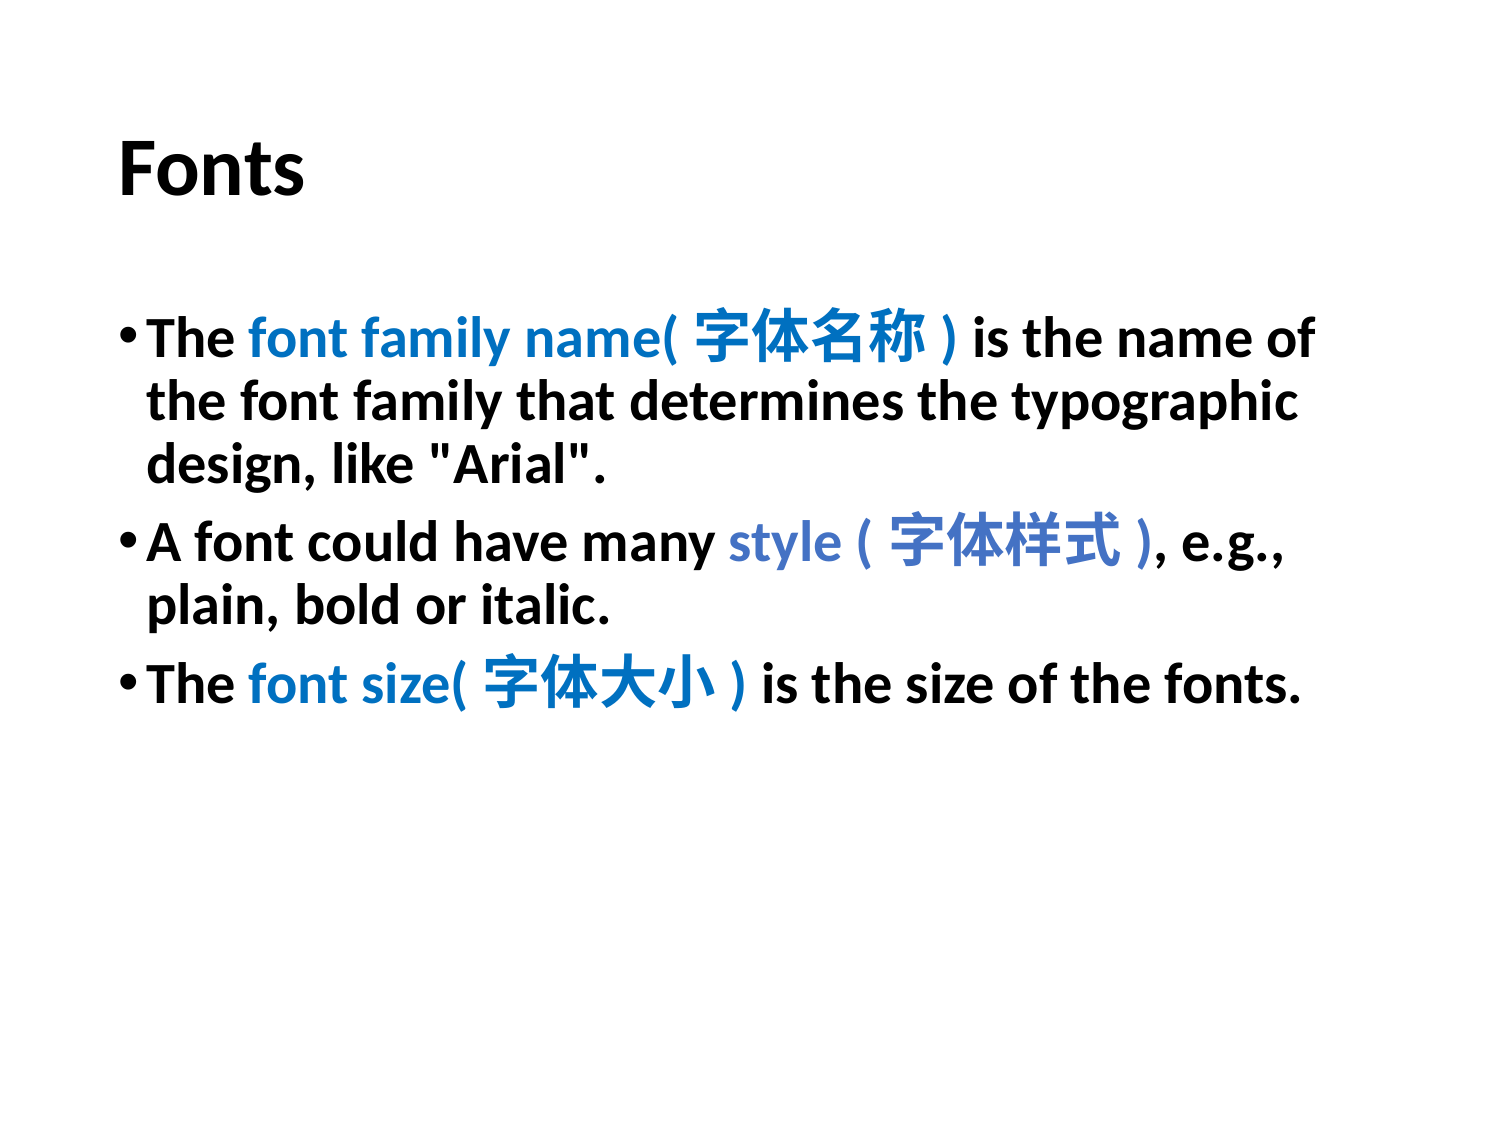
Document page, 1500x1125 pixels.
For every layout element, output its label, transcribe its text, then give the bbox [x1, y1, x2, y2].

list The font family name(字体名称) is the name of the font family that determines the typographic design, like "Arial". A font could have many style (字体样式), e.g., plain, bold or italic. The font size(字体大小) is the size of the fonts. [103, 299, 1397, 1014]
title Fonts [103, 59, 1397, 278]
